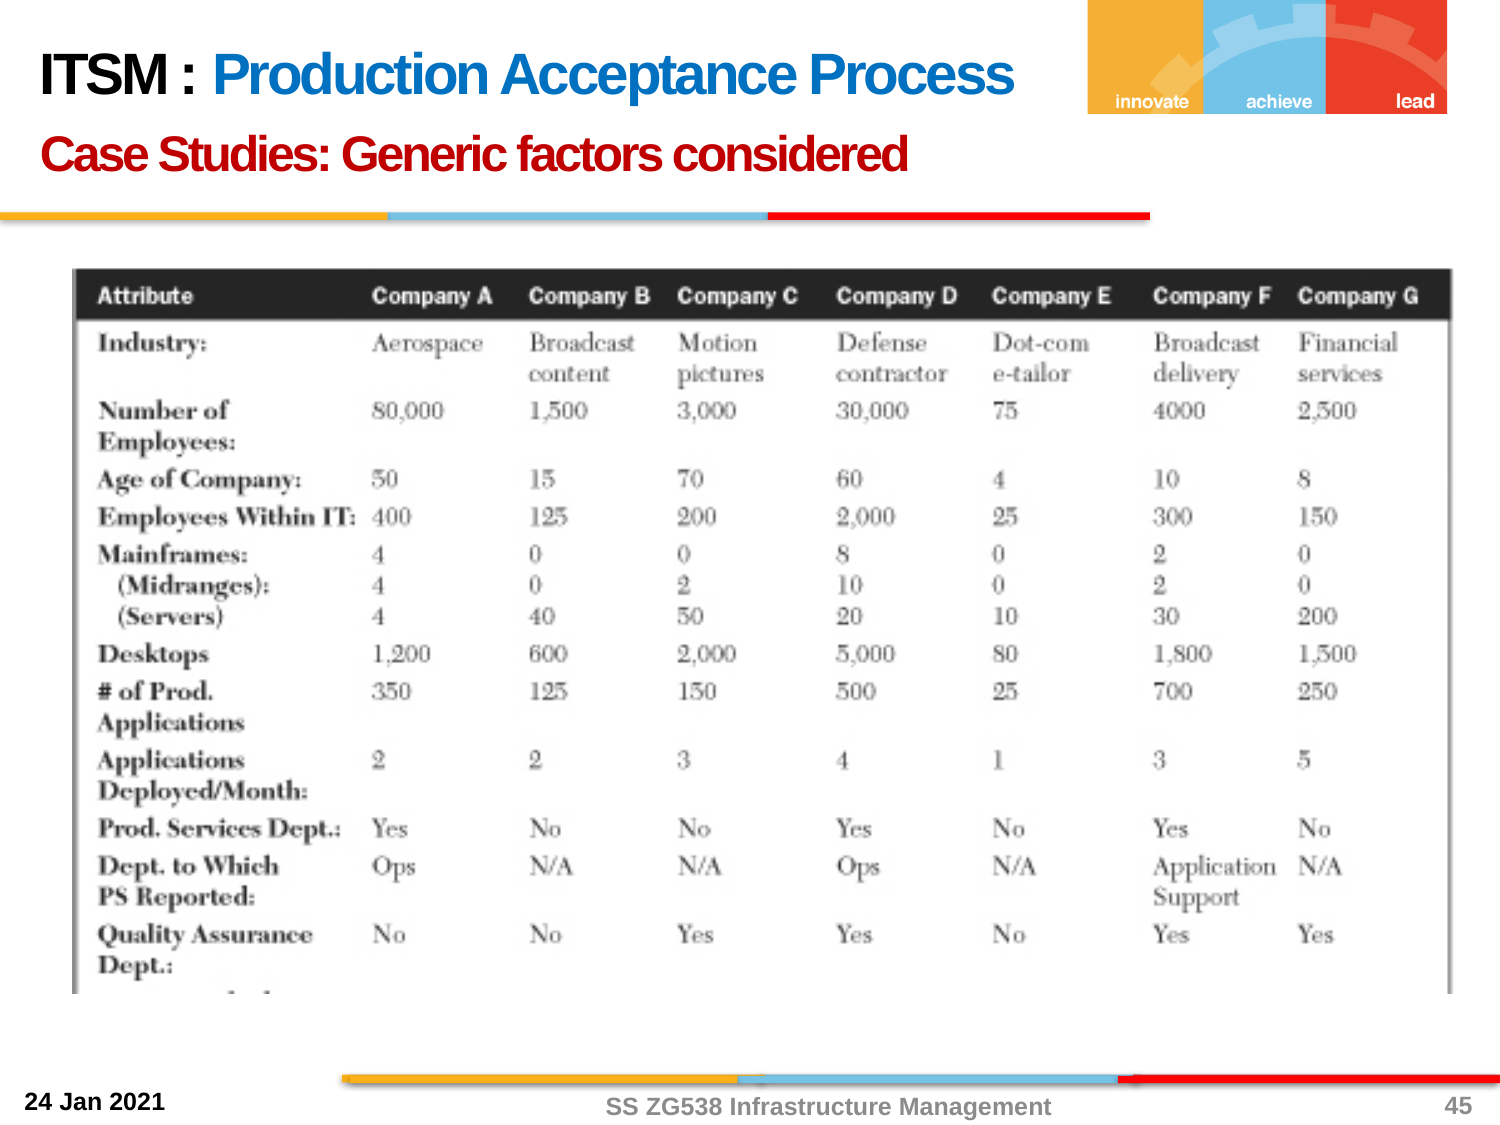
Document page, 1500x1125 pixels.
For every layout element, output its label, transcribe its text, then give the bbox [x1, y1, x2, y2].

footer SS ZG538 Infrastructure Management [586, 1075, 1072, 1125]
list ITSM : Production Acceptance Process Case Studies: Generic factors considered [24, 0, 1468, 213]
slide_number 45 [1137, 1074, 1488, 1125]
picture [72, 262, 1461, 994]
